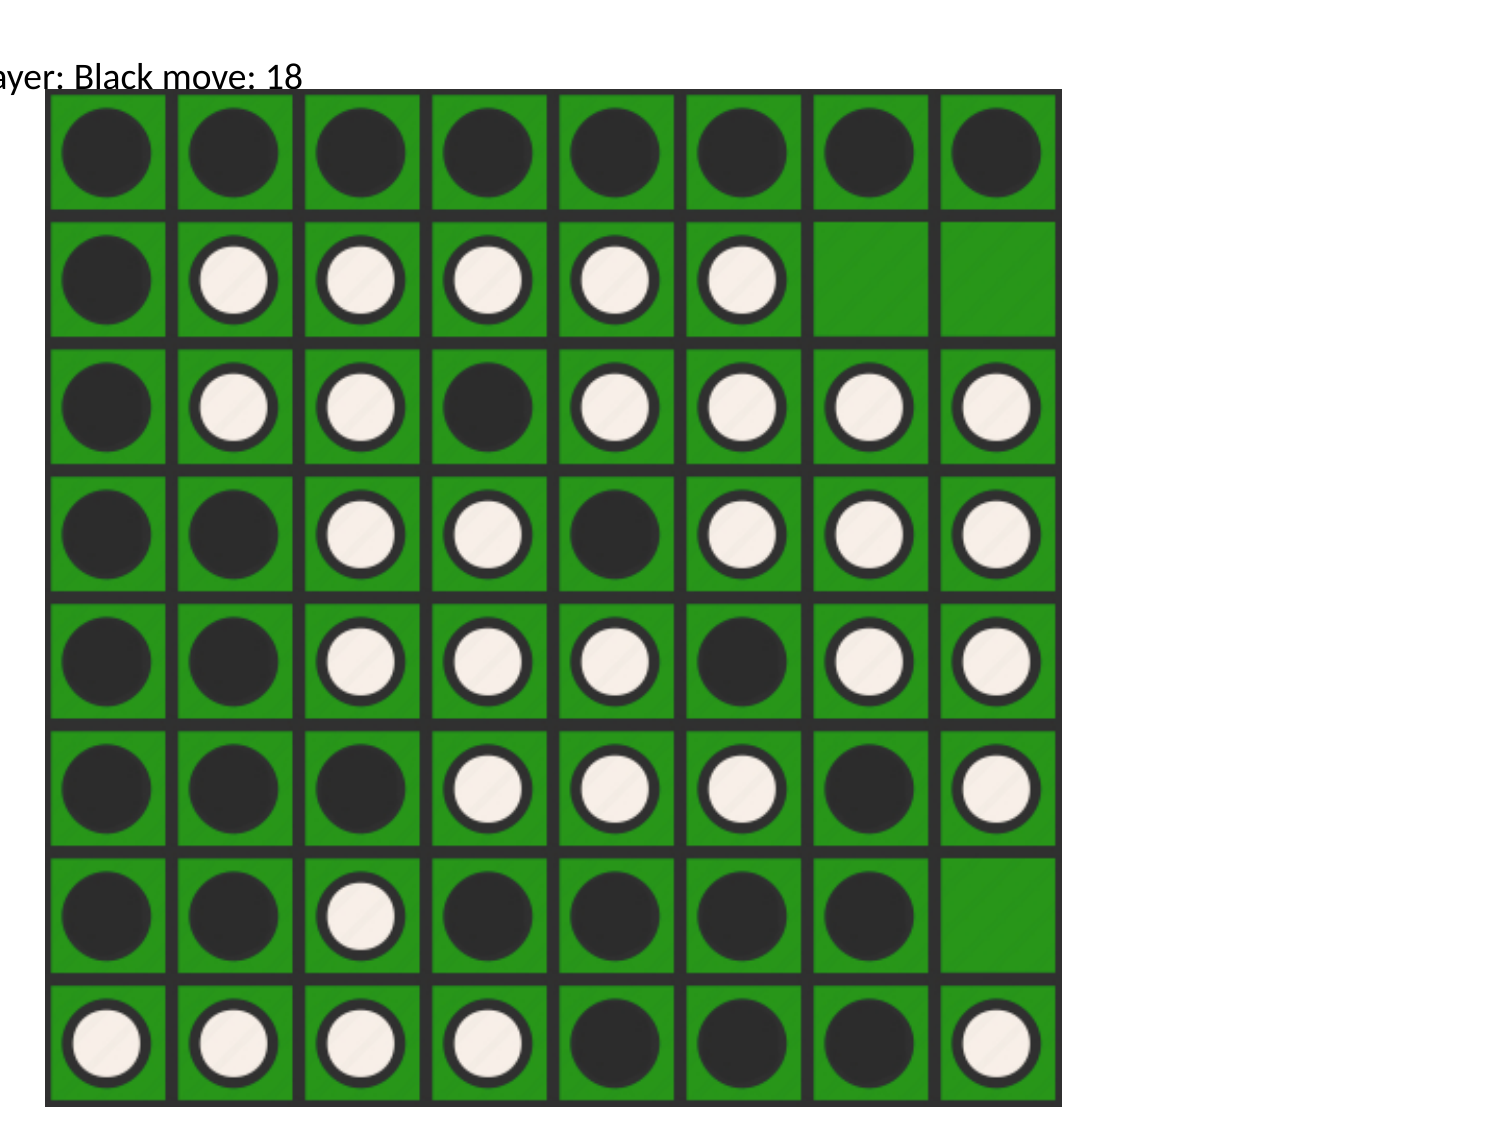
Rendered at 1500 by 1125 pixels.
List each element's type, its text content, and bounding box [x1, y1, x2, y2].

picture [44, 89, 1062, 1107]
text_box turn: 57 player: Black move: 18 [0, 44, 319, 105]
